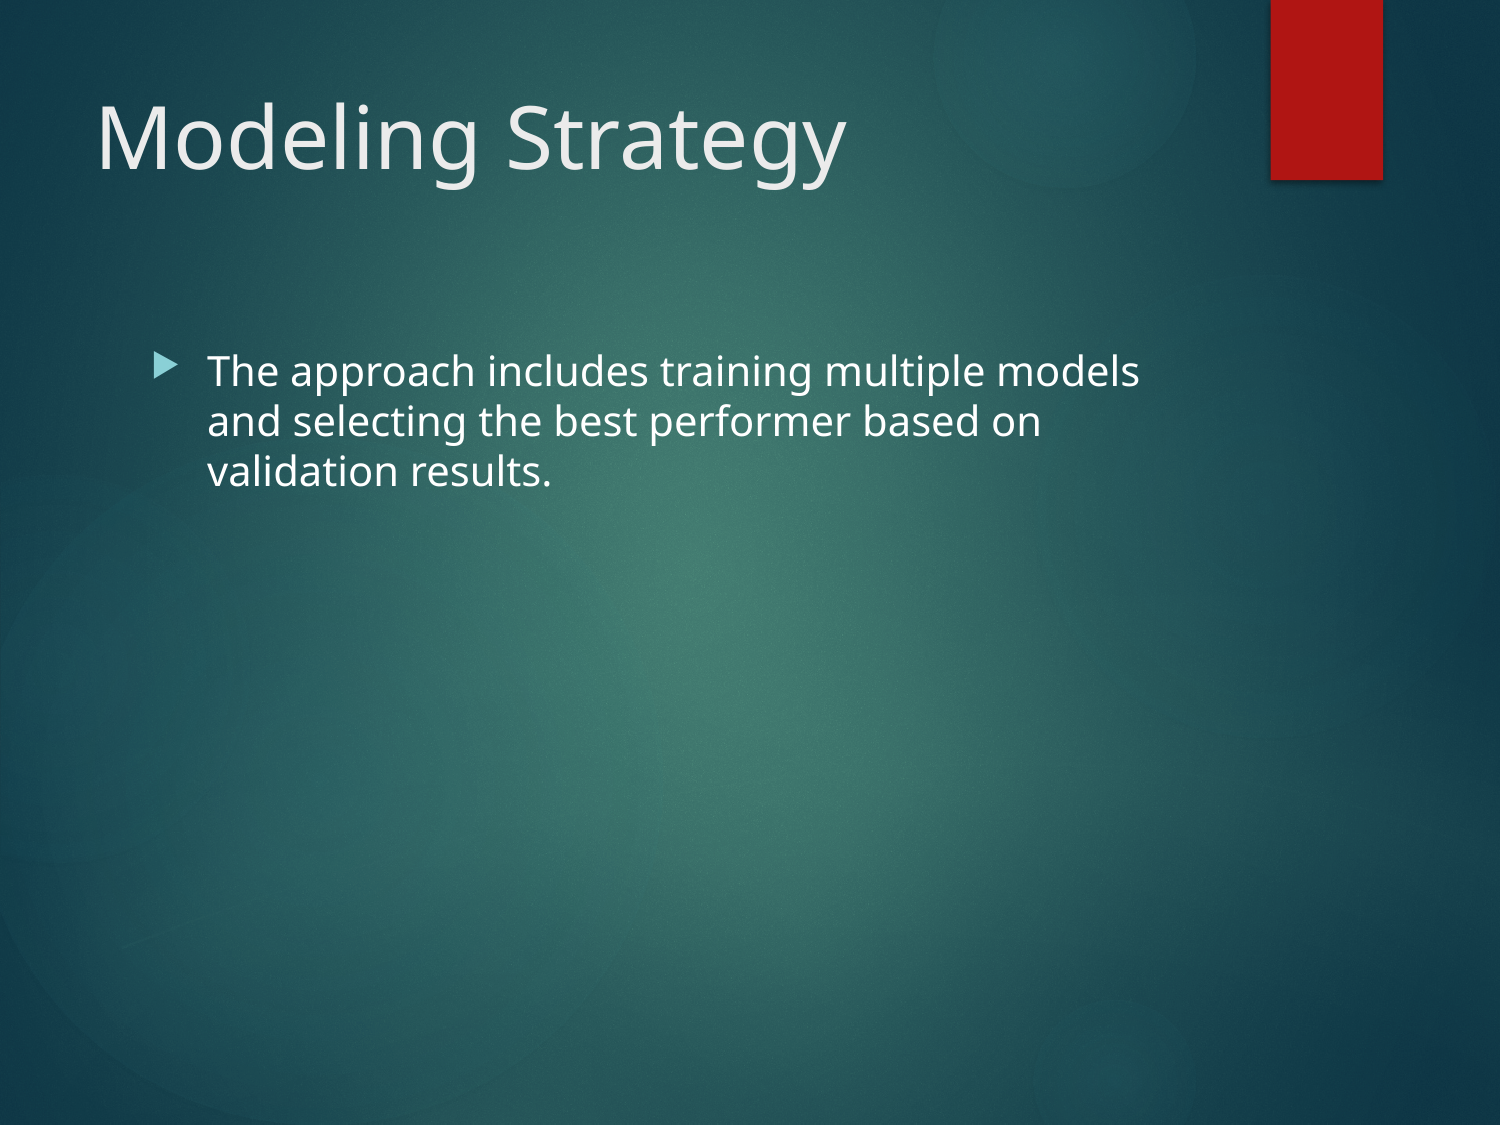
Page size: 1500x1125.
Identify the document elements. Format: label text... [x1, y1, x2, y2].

list The approach includes training multiple models and selecting the best performer based on validation results. [135, 336, 1237, 1025]
title Modeling Strategy [79, 74, 1237, 304]
